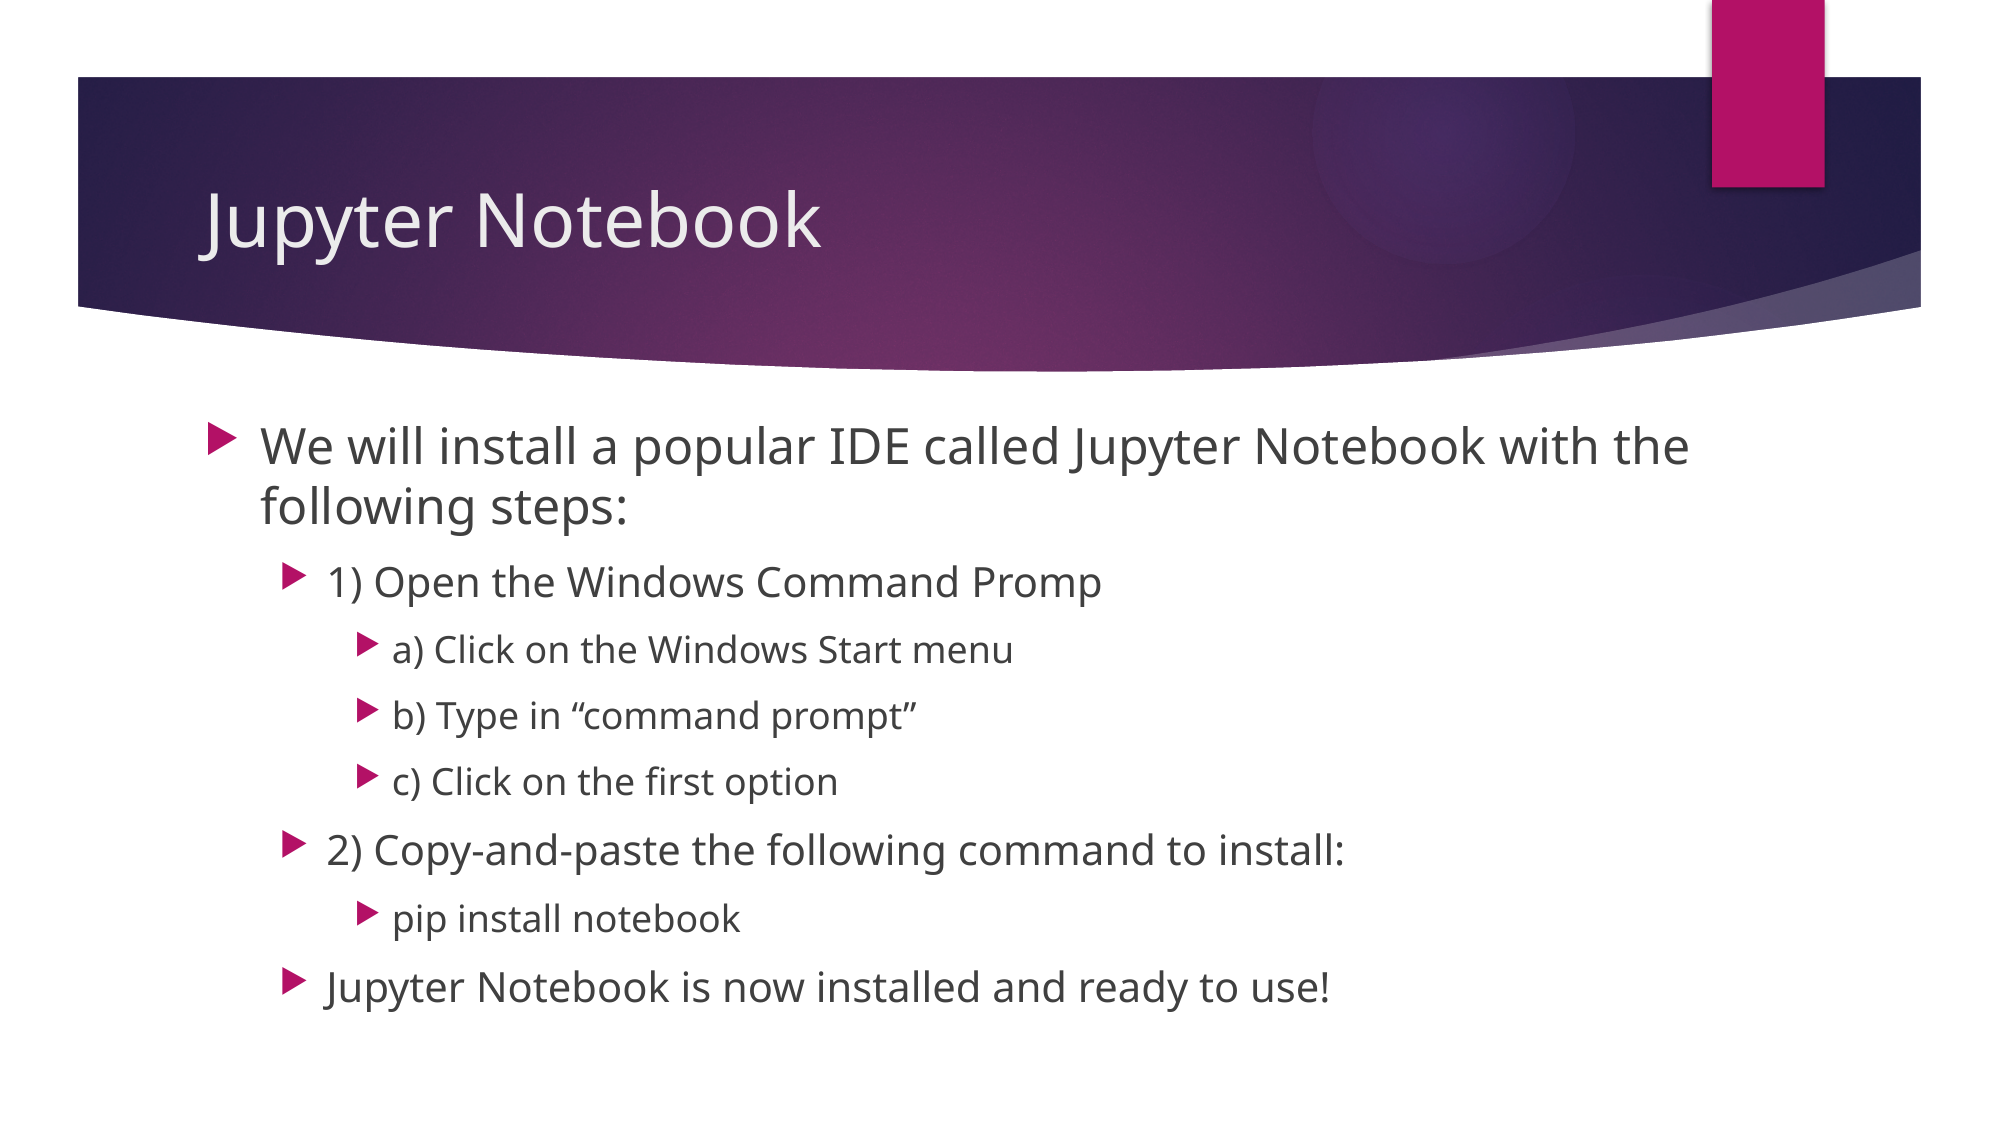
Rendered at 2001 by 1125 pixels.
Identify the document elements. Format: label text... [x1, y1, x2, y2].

title Jupyter Notebook [189, 159, 1627, 276]
list We will install a popular IDE called Jupyter Notebook with the following steps: 1) Open the Windows Command Promp a) Click on the Windows Start menu b) Type in “command prompt” c) Click on the first option 2) Copy-and-paste the following command to install: pip install notebook Jupyter Notebook is now installed and ready to use! [189, 406, 1929, 1064]
